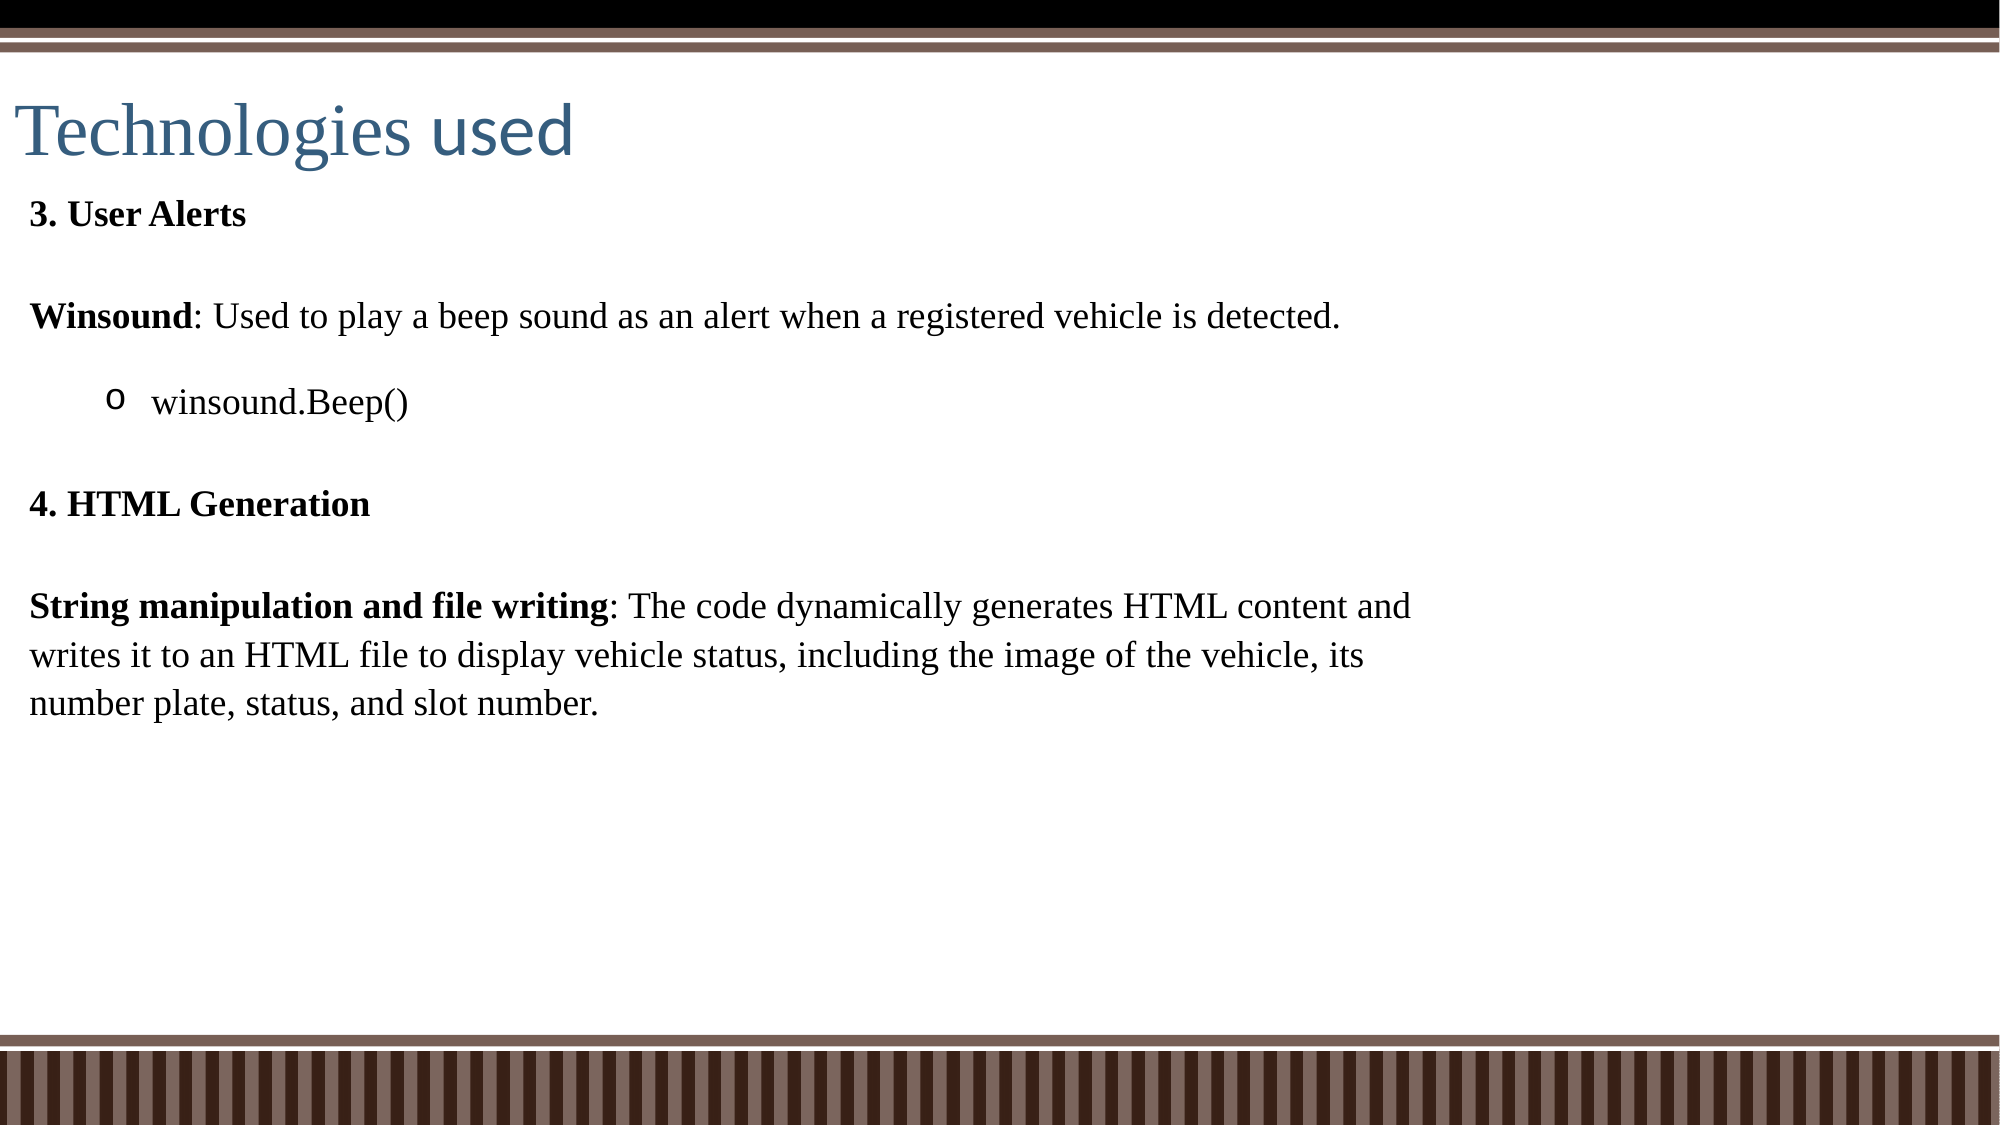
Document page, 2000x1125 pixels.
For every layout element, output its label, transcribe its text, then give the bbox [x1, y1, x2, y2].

list 3. User Alerts Winsound: Used to play a beep sound as an alert when a registered vehicle is detected. winsound.Beep() 4. HTML Generation String manipulation and file writing: The code dynamically generates HTML content and writes it to an HTML file to display vehicle status, including the image of the vehicle, its number plate, status, and slot number. [14, 178, 1485, 795]
title Technologies used [0, 4, 1500, 179]
